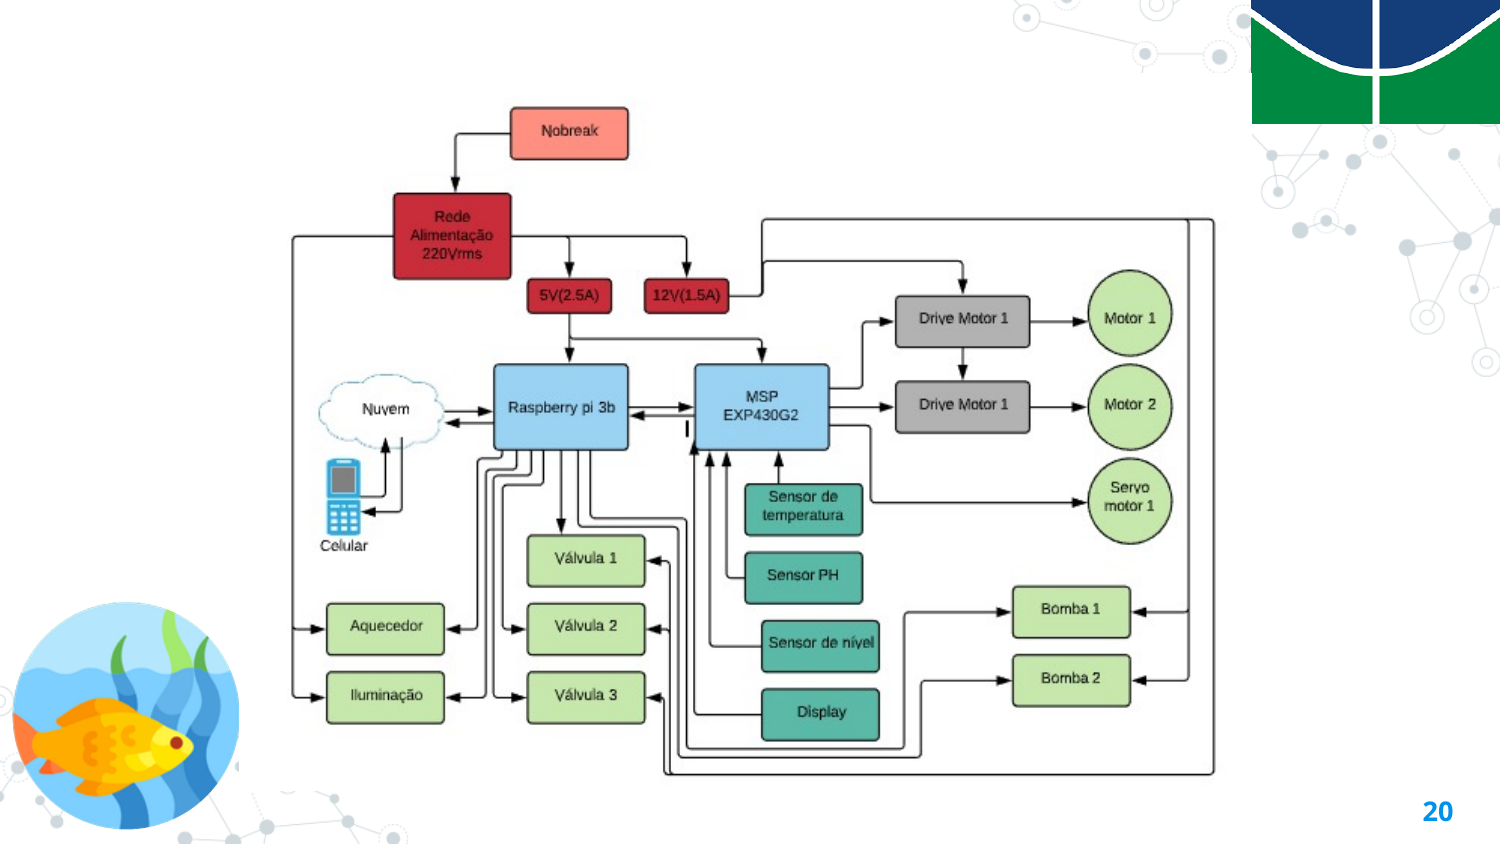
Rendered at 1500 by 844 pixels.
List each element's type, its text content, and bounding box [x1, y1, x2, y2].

slide_number ‹#› [1378, 779, 1469, 844]
picture [0, 0, 1500, 844]
